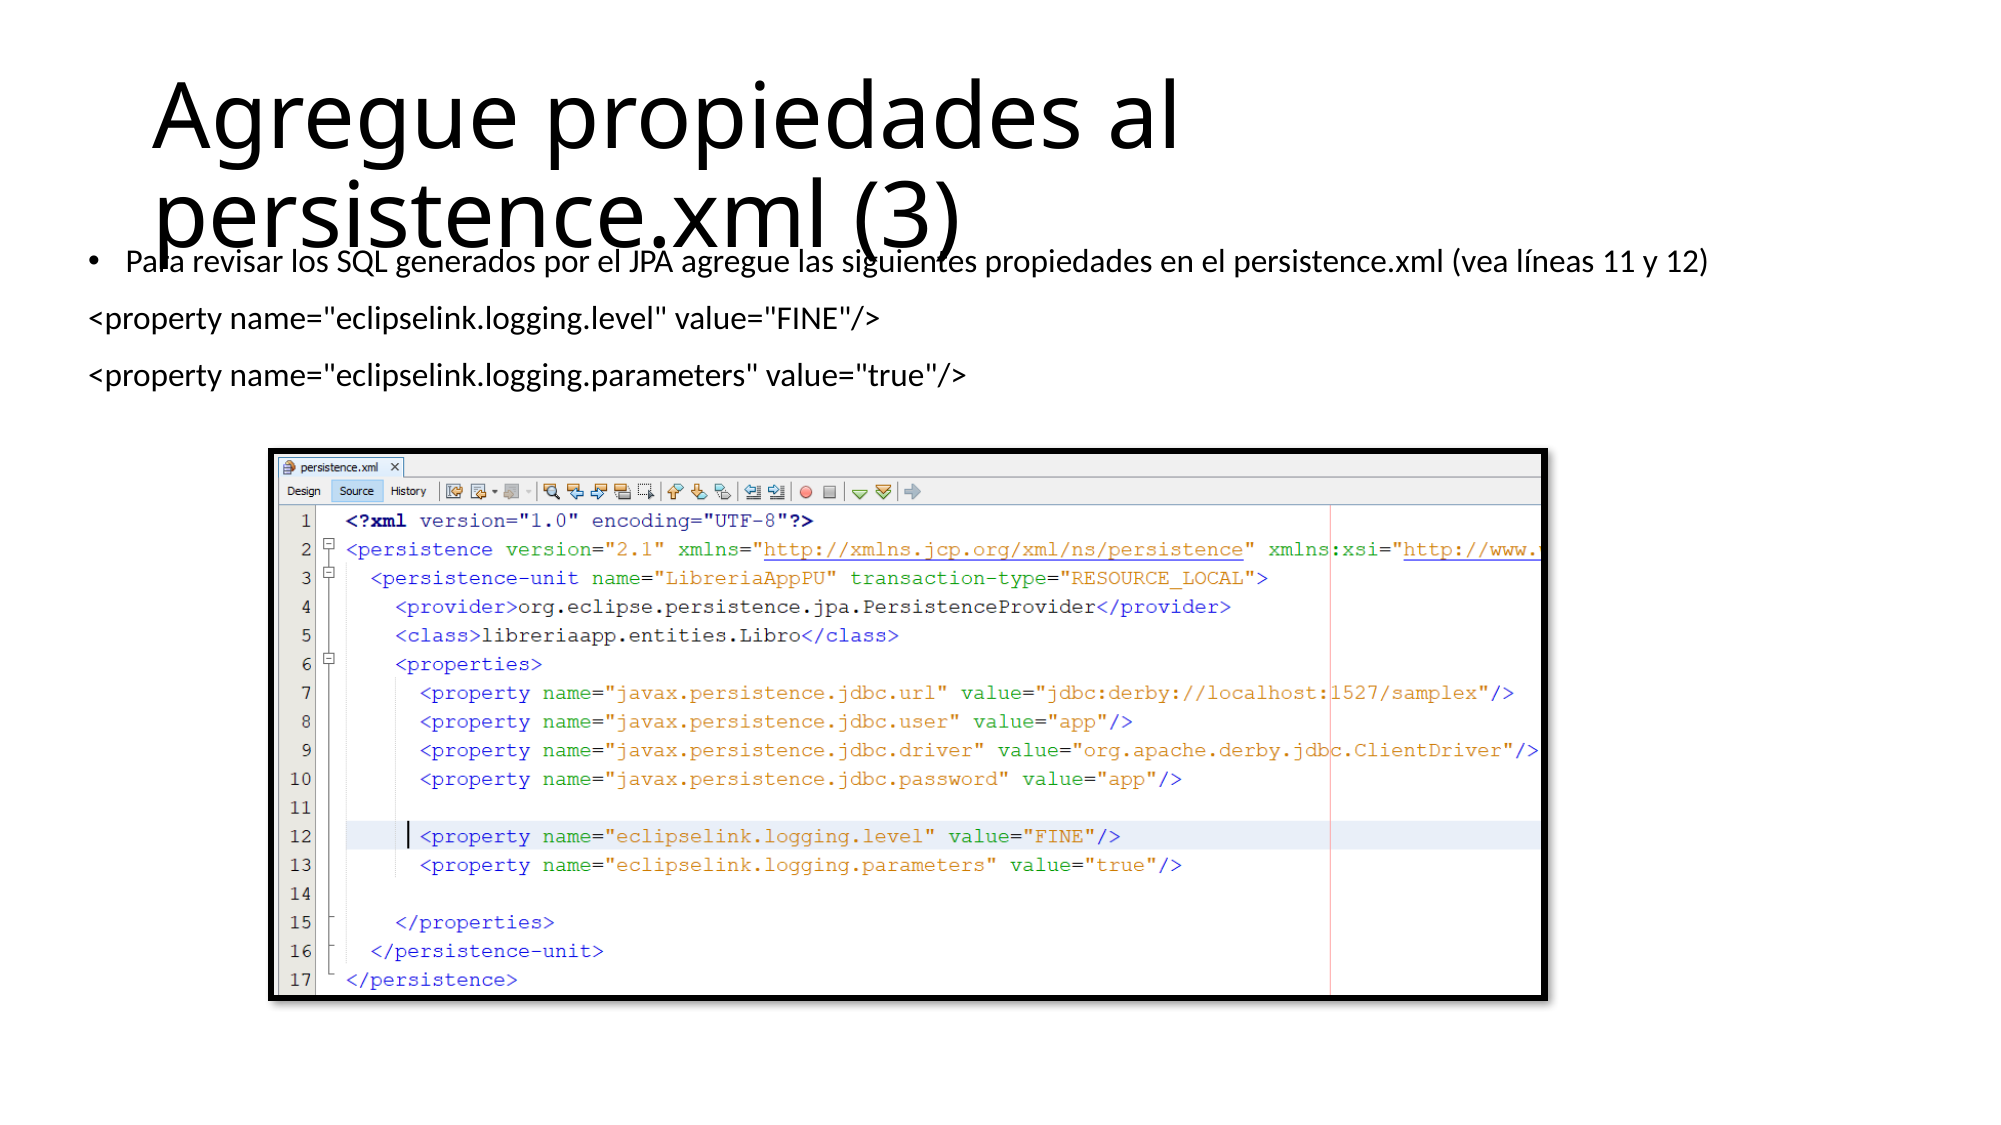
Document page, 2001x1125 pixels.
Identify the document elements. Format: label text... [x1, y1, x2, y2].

list Para revisar los SQL generados por el JPA agregue las siguientes propiedades en el persistence.xml (vea líneas 11 y 12) <property name="eclipselink.logging.level" value="FINE"/> <property name="eclipselink.logging.parameters" value="true"/> [73, 236, 1799, 951]
title Agregue propiedades al persistence.xml (3) [137, 59, 1863, 278]
picture [274, 454, 1542, 995]
